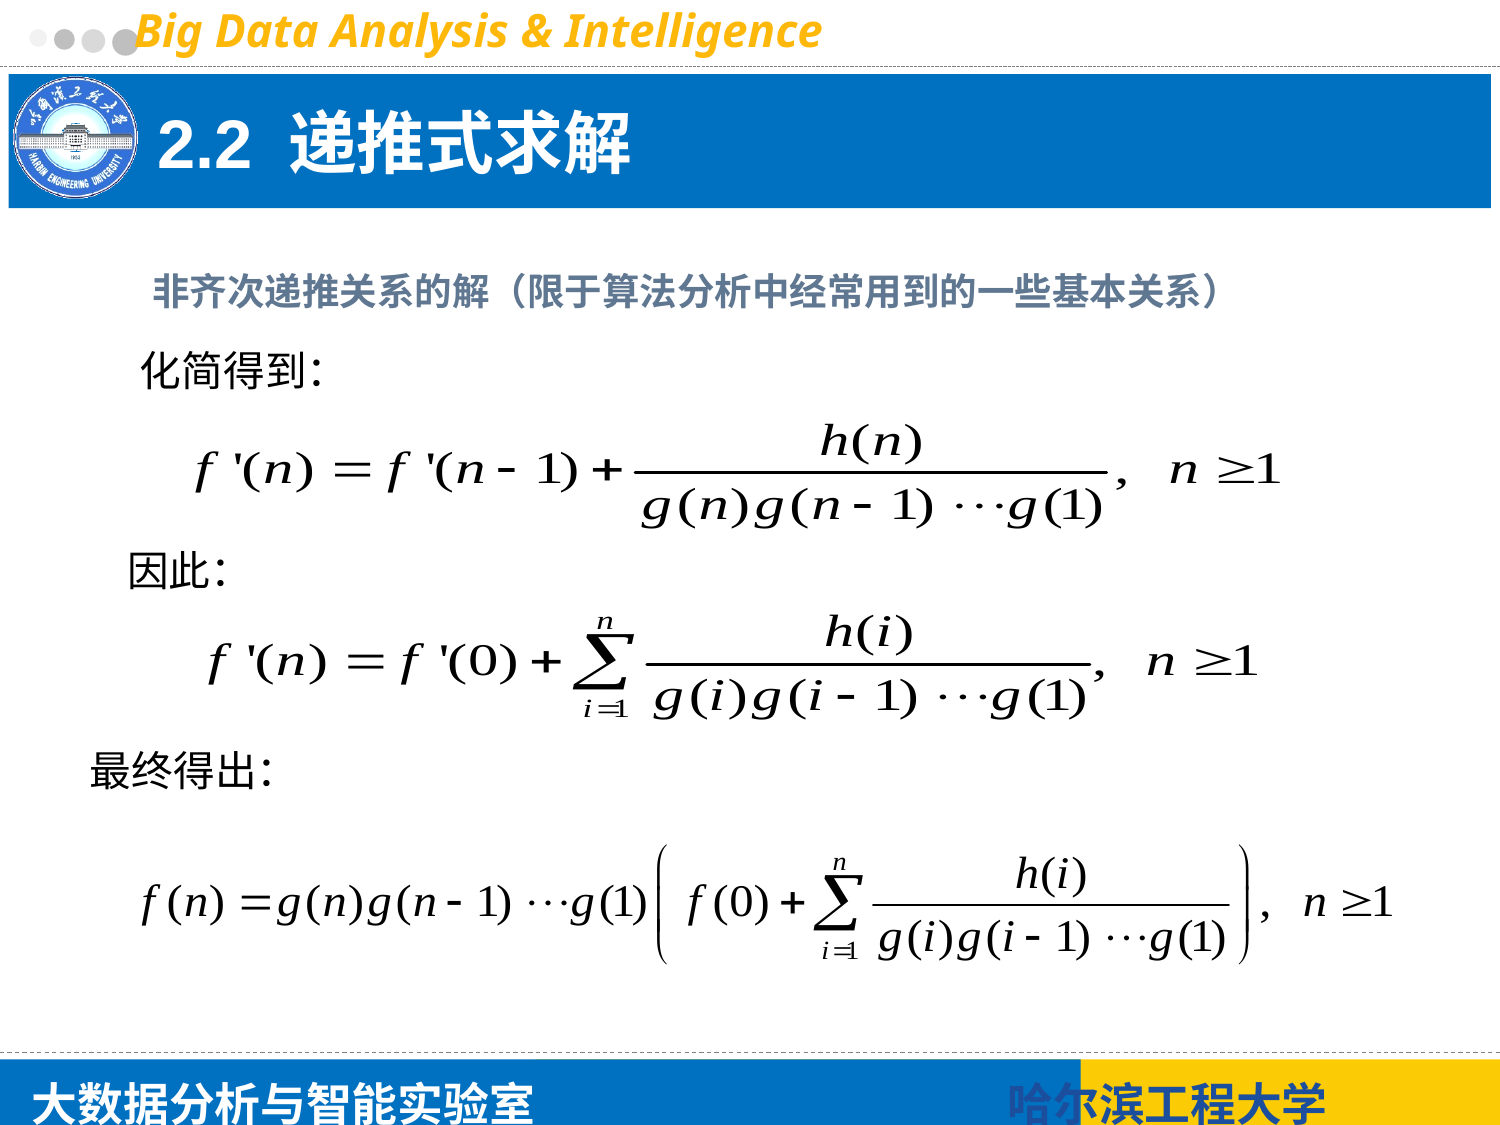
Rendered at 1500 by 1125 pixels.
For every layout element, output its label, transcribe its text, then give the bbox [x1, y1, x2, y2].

title 2.2 递推式求解 [142, 76, 1425, 207]
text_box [124, 837, 1401, 974]
text_box 化简得到： [125, 337, 1375, 403]
slide_number [1149, 10, 1500, 71]
text_box 因此： [112, 537, 1363, 603]
text_box 最终得出： [75, 737, 1325, 803]
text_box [173, 412, 1288, 537]
text_box 非齐次递推关系的解（限于算法分析中经常用到的一些基本关系） [137, 237, 1372, 320]
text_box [187, 599, 1266, 729]
